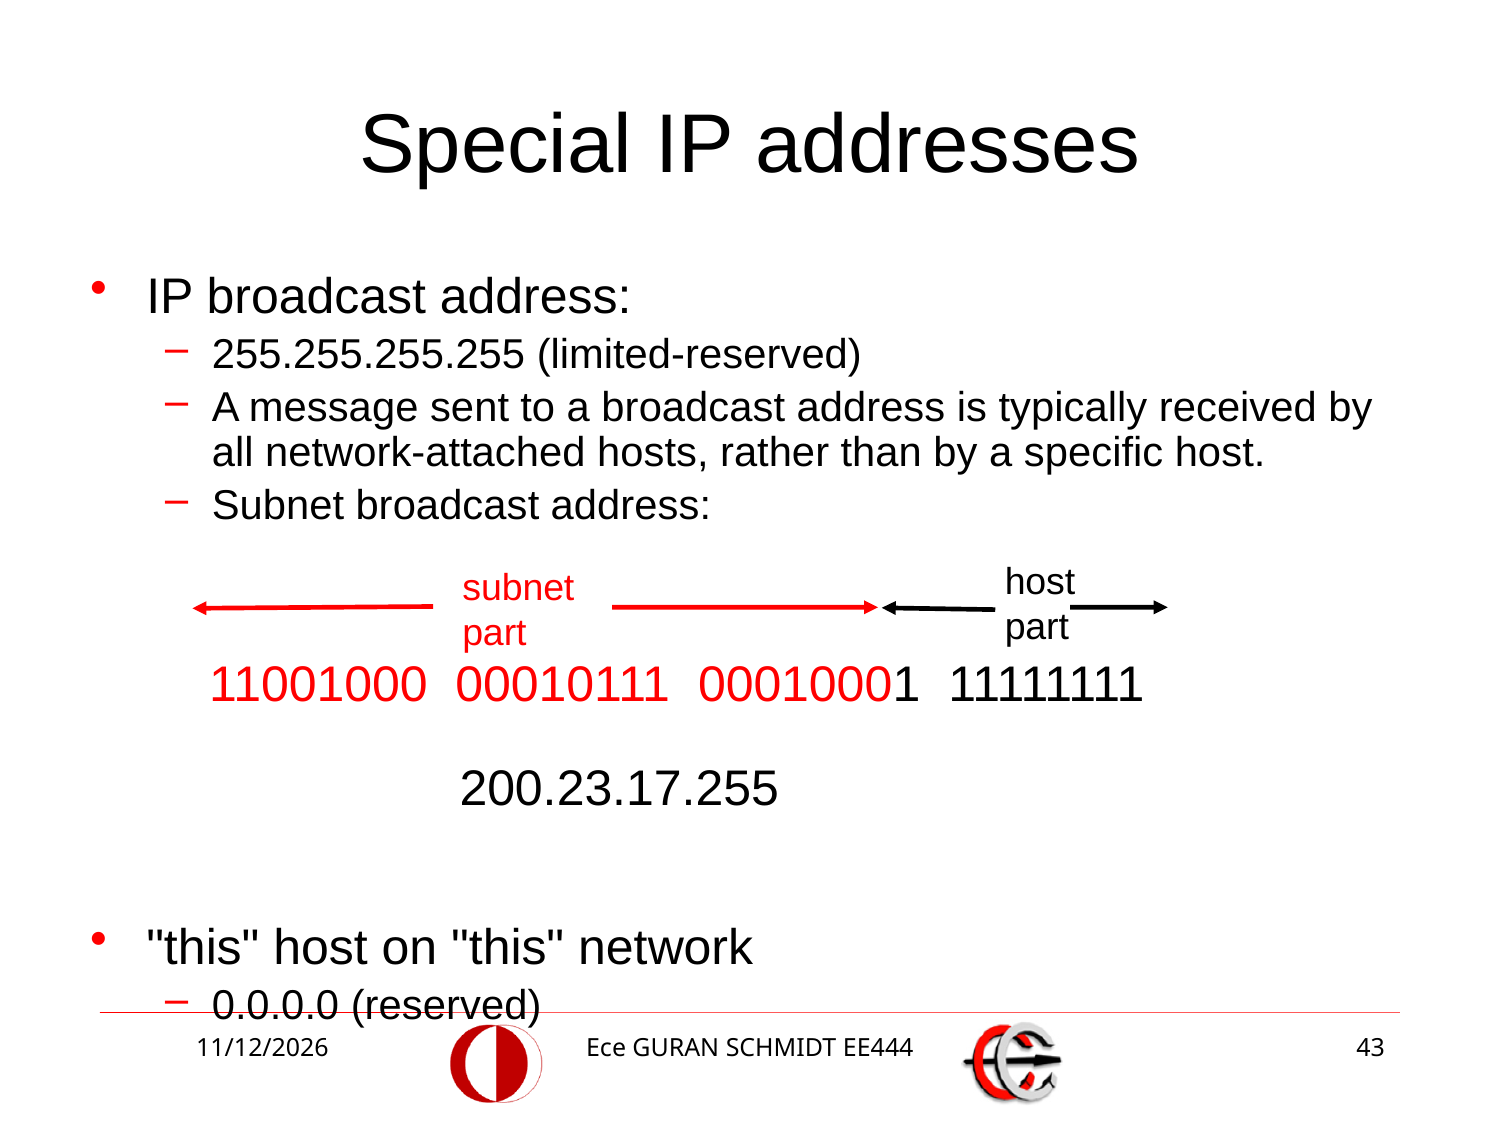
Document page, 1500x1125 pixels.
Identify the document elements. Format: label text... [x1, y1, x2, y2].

footer Ece GURAN SCHMIDT EE444 [512, 1024, 988, 1103]
text_box host part [989, 549, 1091, 655]
text_box [1070, 601, 1168, 614]
text_box subnet part [447, 555, 590, 661]
picture [950, 1019, 1068, 1106]
slide_number 43 [1074, 1024, 1401, 1103]
text_box [192, 602, 434, 615]
text_box [881, 601, 996, 615]
text_box 11001000 00010111 00010001 11111111 [194, 643, 1160, 719]
picture [448, 1023, 543, 1103]
list IP broadcast address: 255.255.255.255 (limited-reserved) A message sent to a broadcast address is typically received by all network-attached hosts, rather than by a specific host. Subnet broadcast address: "this" host on "this" network 0.0.0.0 (reserved) [75, 262, 1425, 1005]
text_box 200.23.17.255 [444, 748, 795, 823]
text_box [612, 601, 879, 614]
title Special IP addresses [75, 45, 1425, 233]
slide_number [99, 1024, 426, 1103]
